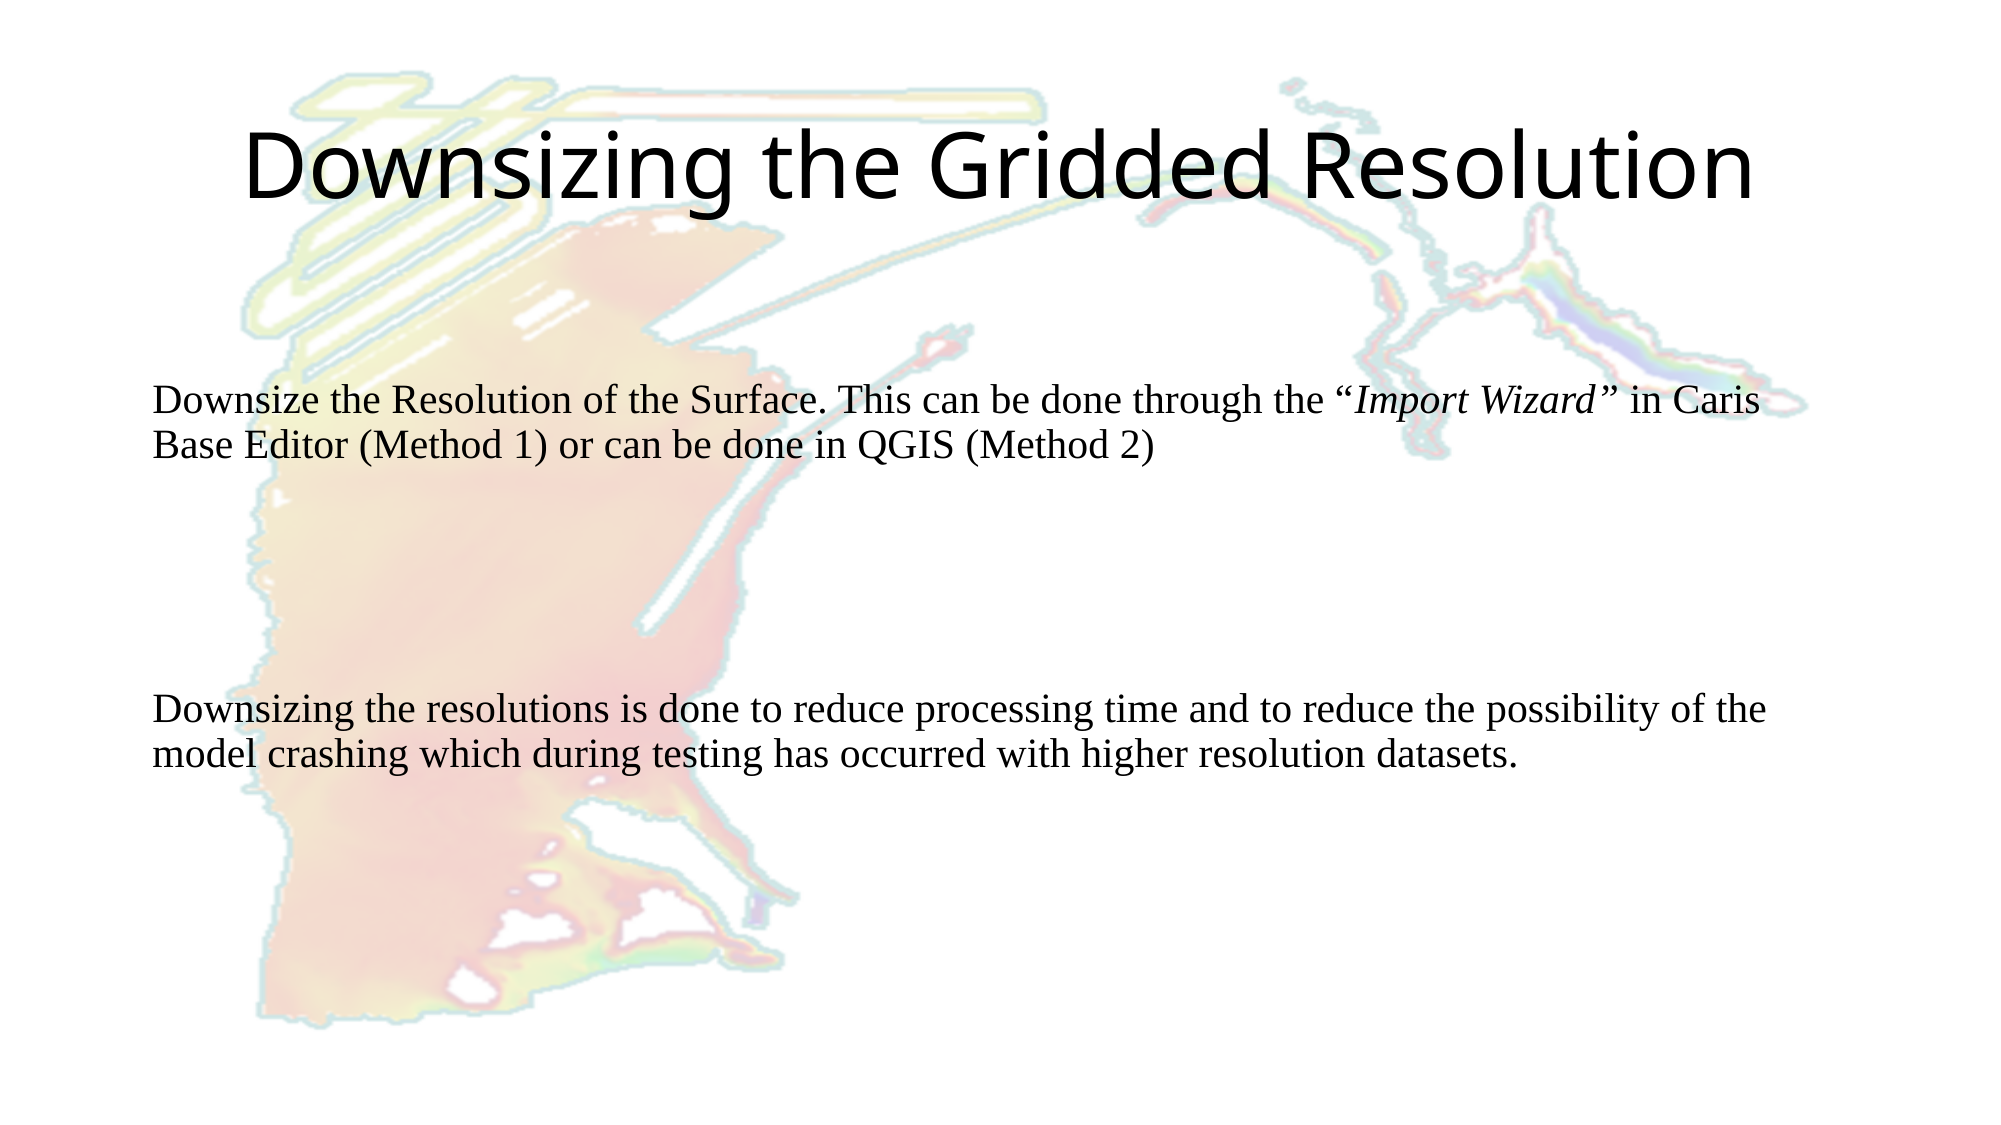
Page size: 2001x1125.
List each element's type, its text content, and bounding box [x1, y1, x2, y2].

title Downsizing the Gridded Resolution [137, 59, 1863, 278]
list Downsize the Resolution of the Surface. This can be done through the “Import Wizard” in Caris Base Editor (Method 1) or can be done in QGIS (Method 2) Downsizing the resolutions is done to reduce processing time and to reduce the possibility of the model crashing which during testing has occurred with higher resolution datasets. [137, 299, 1863, 1014]
